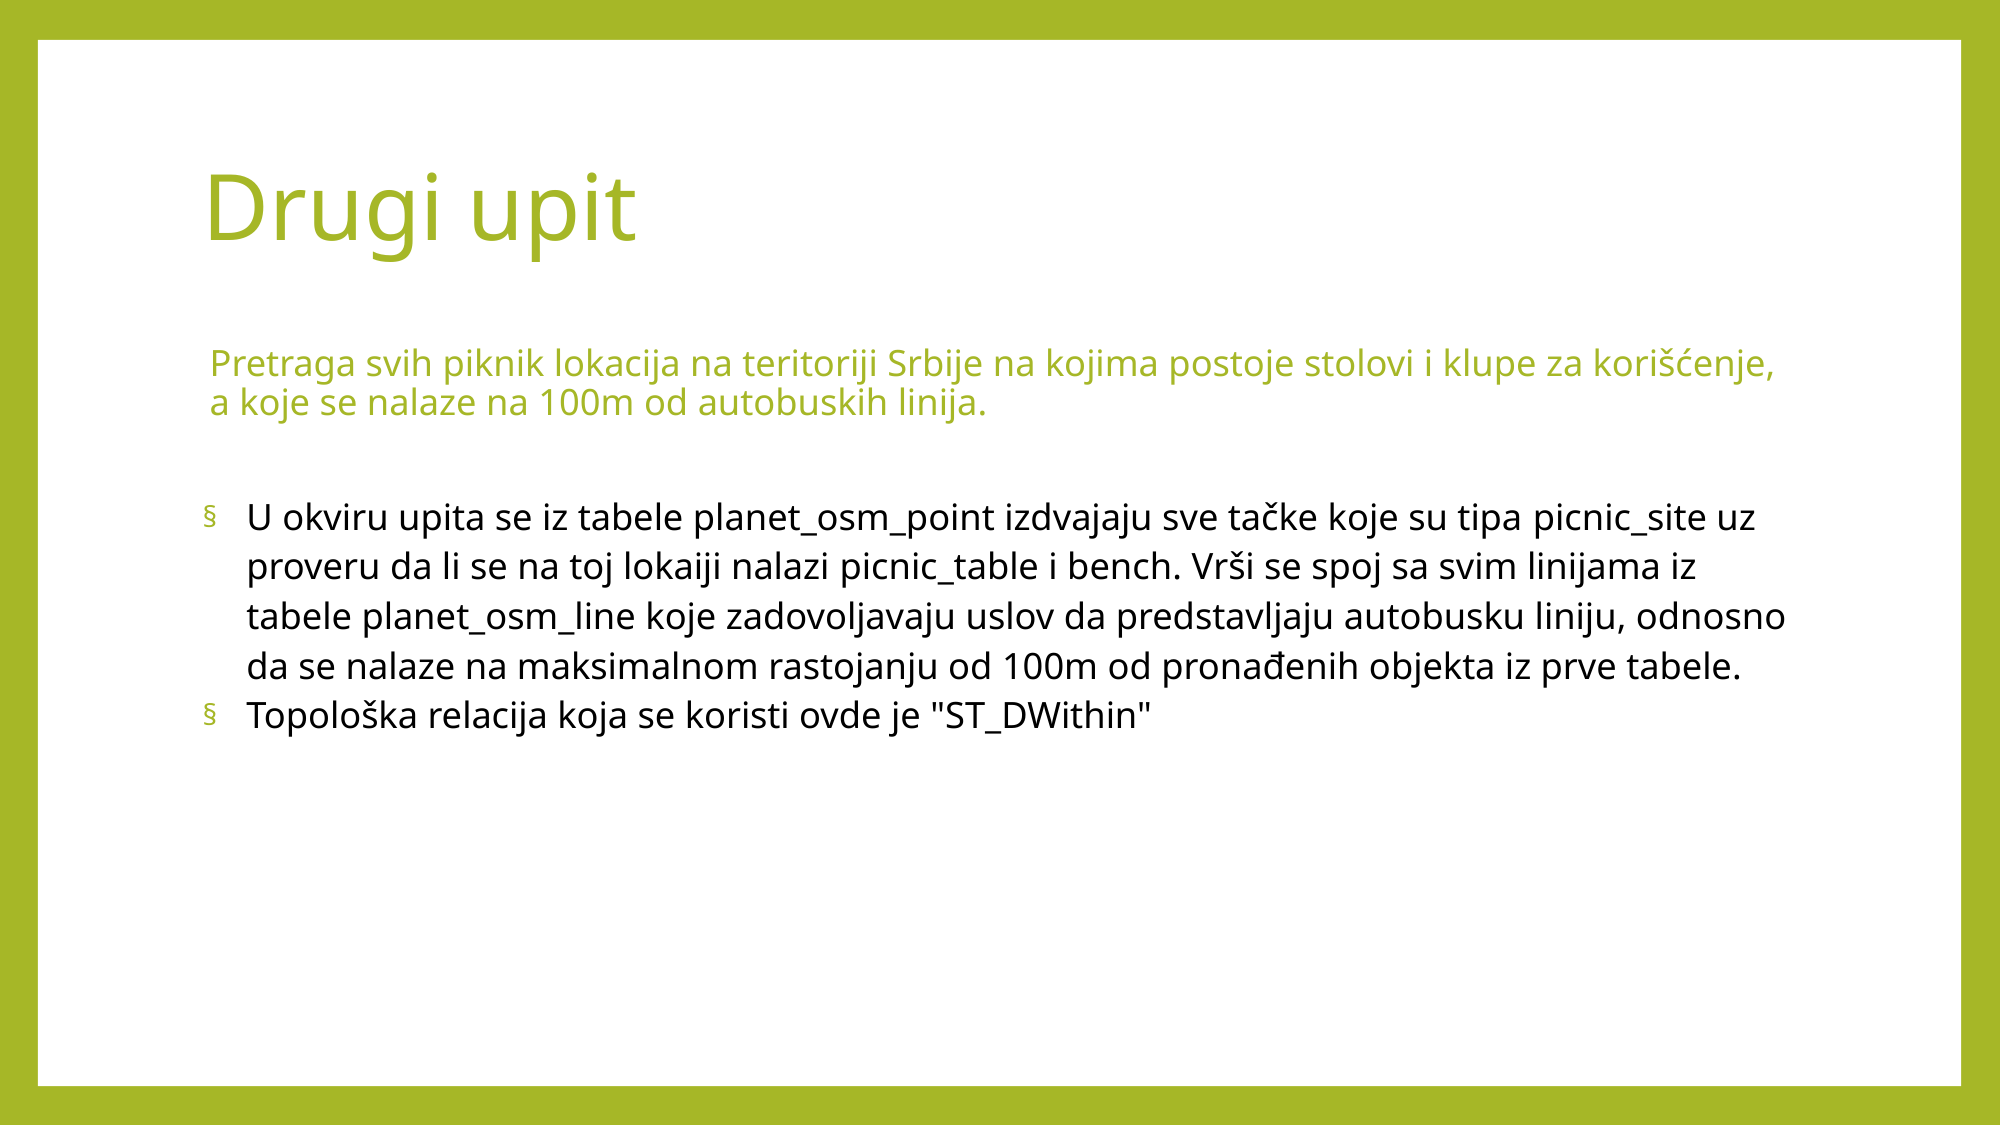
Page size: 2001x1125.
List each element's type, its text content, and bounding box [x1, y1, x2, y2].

title Drugi upit [187, 99, 1808, 323]
list Pretraga svih piknik lokacija na teritoriji Srbije na kojima postoje stolovi i klupe za korišćenje, a koje se nalaze na 100m od autobuskih linija. U okviru upita se iz tabele planet_osm_point izdvajaju sve tačke koje su tipa picnic_site uz proveru da li se na toj lokaiji nalazi picnic_table i bench. Vrši se spoj sa svim linijama iz tabele planet_osm_line koje zadovoljavaju uslov da predstavljaju autobusku liniju, odnosno da se nalaze na maksimalnom rastojanju od 100m od pronađenih objekta iz prve tabele. Topološka relacija koja se koristi ovde je "ST_DWithin" [187, 337, 1810, 753]
